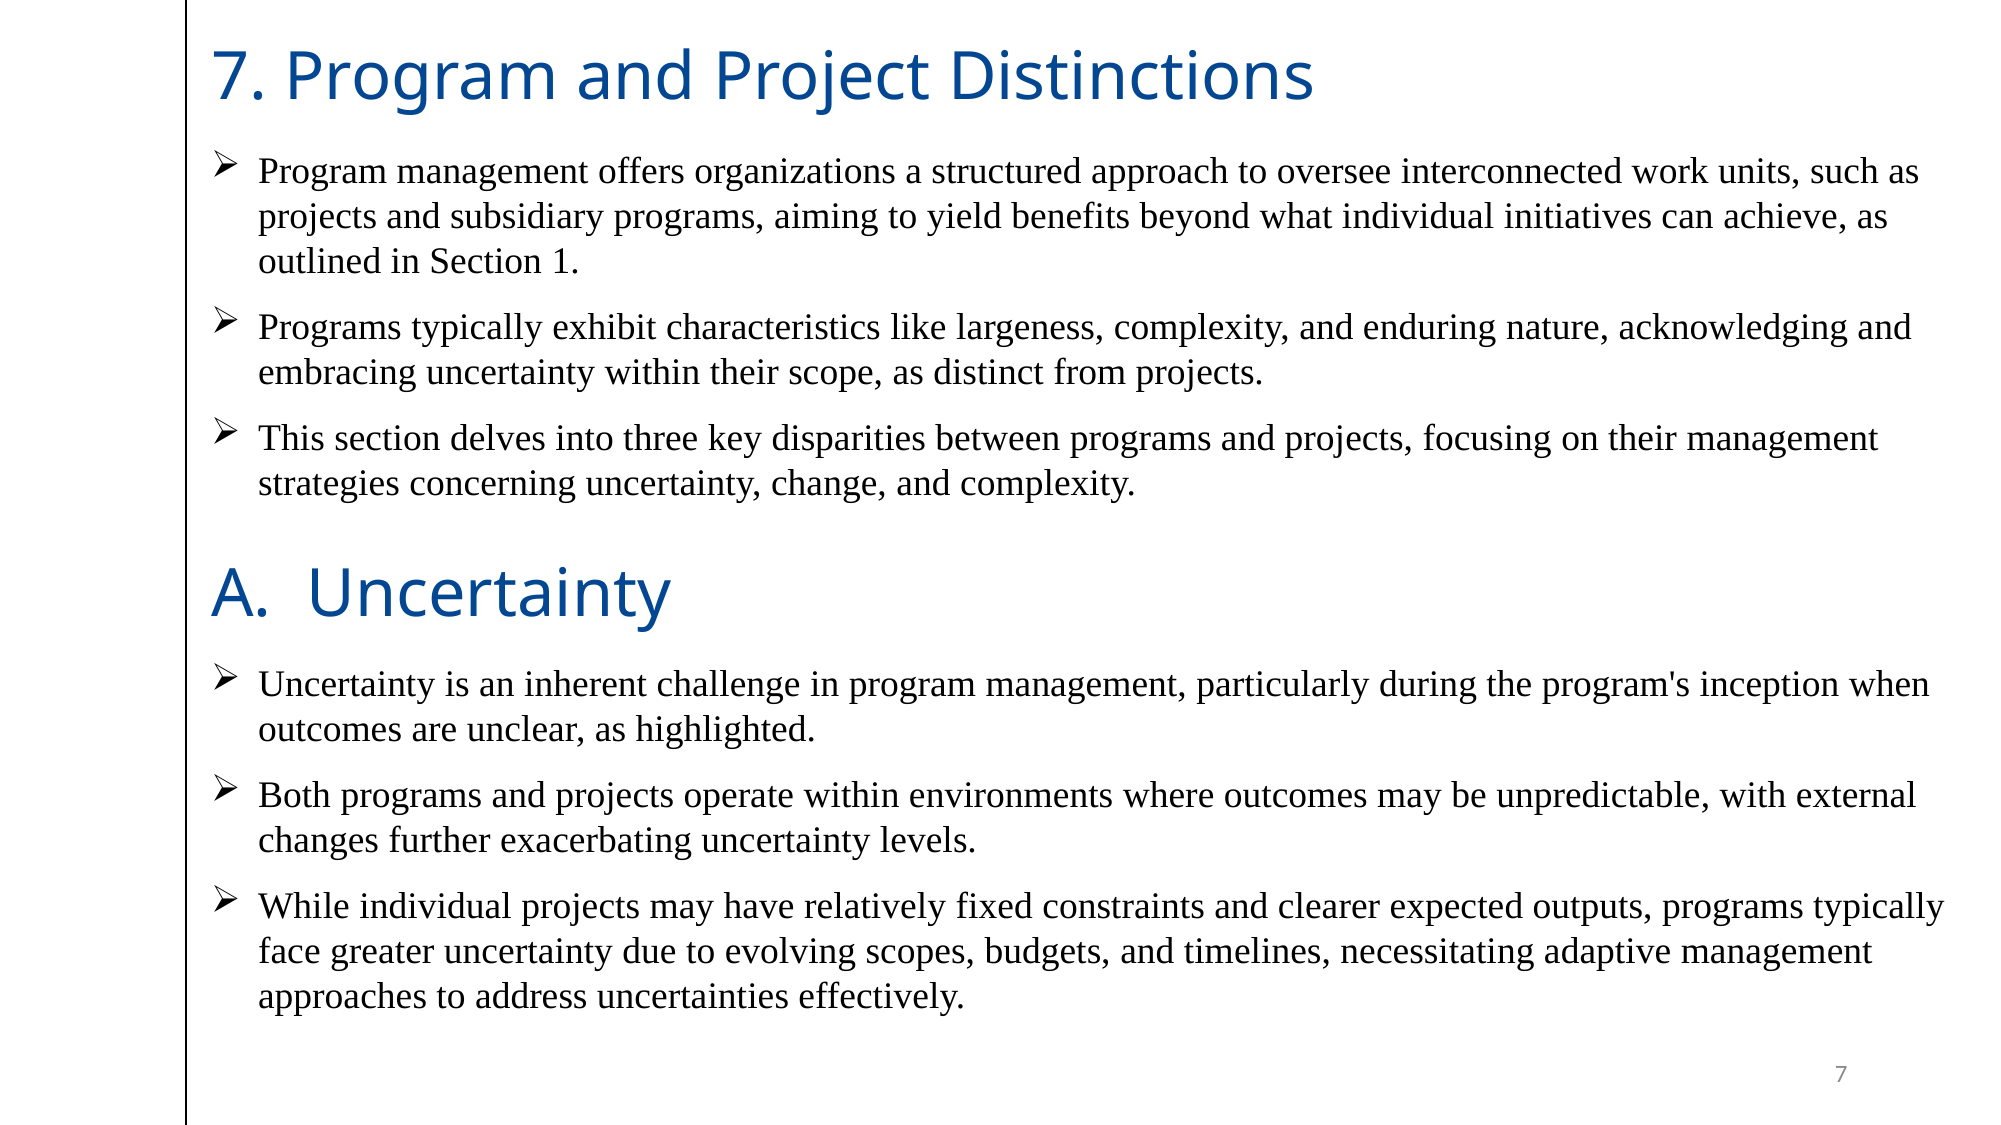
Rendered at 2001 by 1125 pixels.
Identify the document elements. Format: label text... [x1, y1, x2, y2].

text_box A. Uncertainty [211, 552, 1955, 639]
text_box Uncertainty is an inherent challenge in program management, particularly during the program's inception when outcomes are unclear, as highlighted. Both programs and projects operate within environments where outcomes may be unpredictable, with external changes further exacerbating uncertainty levels. While individual projects may have relatively fixed constraints and clearer expected outputs, programs typically face greater uncertainty due to evolving scopes, budgets, and timelines, necessitating adaptive management approaches to address uncertainties effectively. [211, 651, 1975, 1043]
title 7. Program and Project Distinctions [211, 32, 1955, 122]
slide_number 7 [1412, 1043, 1863, 1103]
list Program management offers organizations a structured approach to oversee interconnected work units, such as projects and subsidiary programs, aiming to yield benefits beyond what individual initiatives can achieve, as outlined in Section 1. Programs typically exhibit characteristics like largeness, complexity, and enduring nature, acknowledging and embracing uncertainty within their scope, as distinct from projects. This section delves into three key disparities between programs and projects, focusing on their management strategies concerning uncertainty, change, and complexity. [211, 138, 1975, 530]
